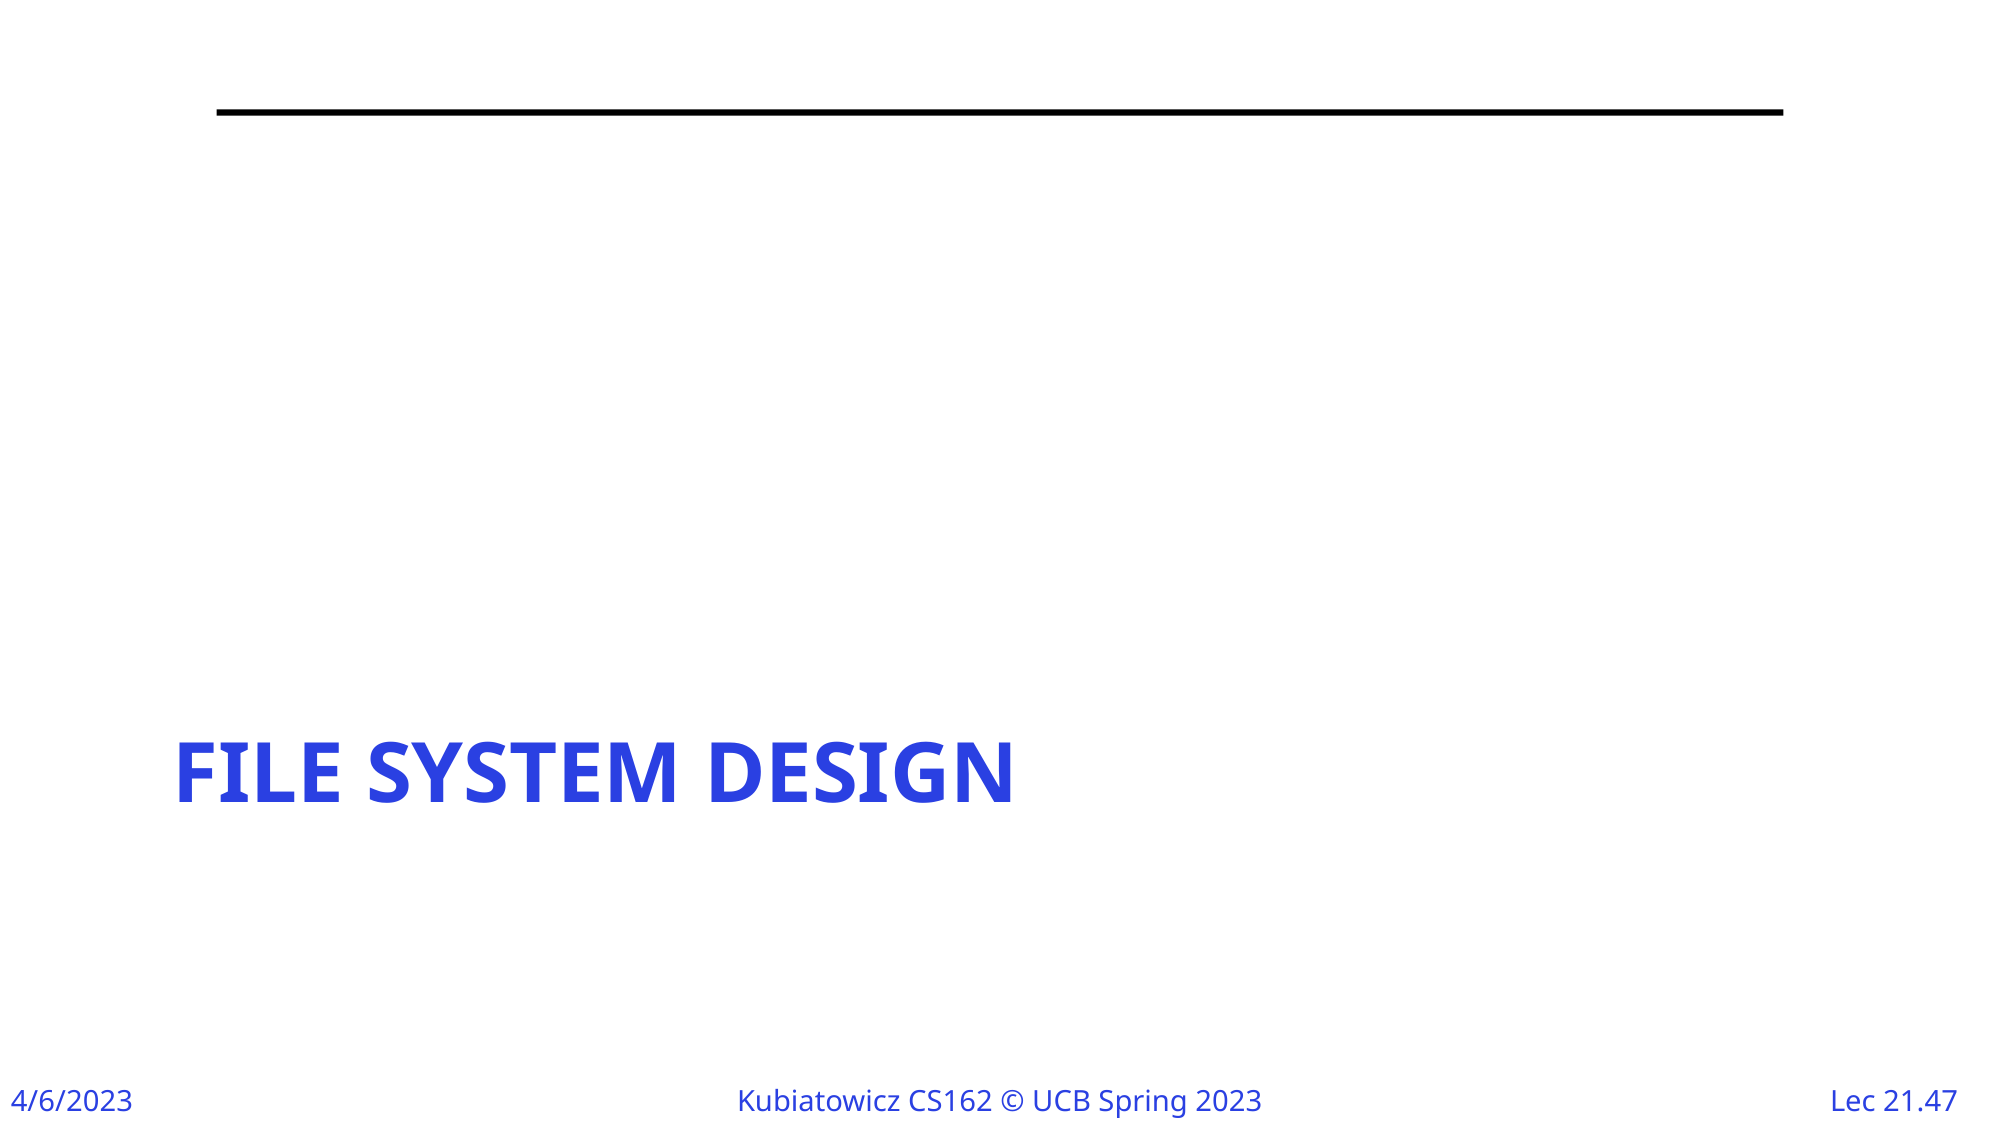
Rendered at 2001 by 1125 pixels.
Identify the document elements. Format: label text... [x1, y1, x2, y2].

title File System Design [157, 722, 1858, 947]
